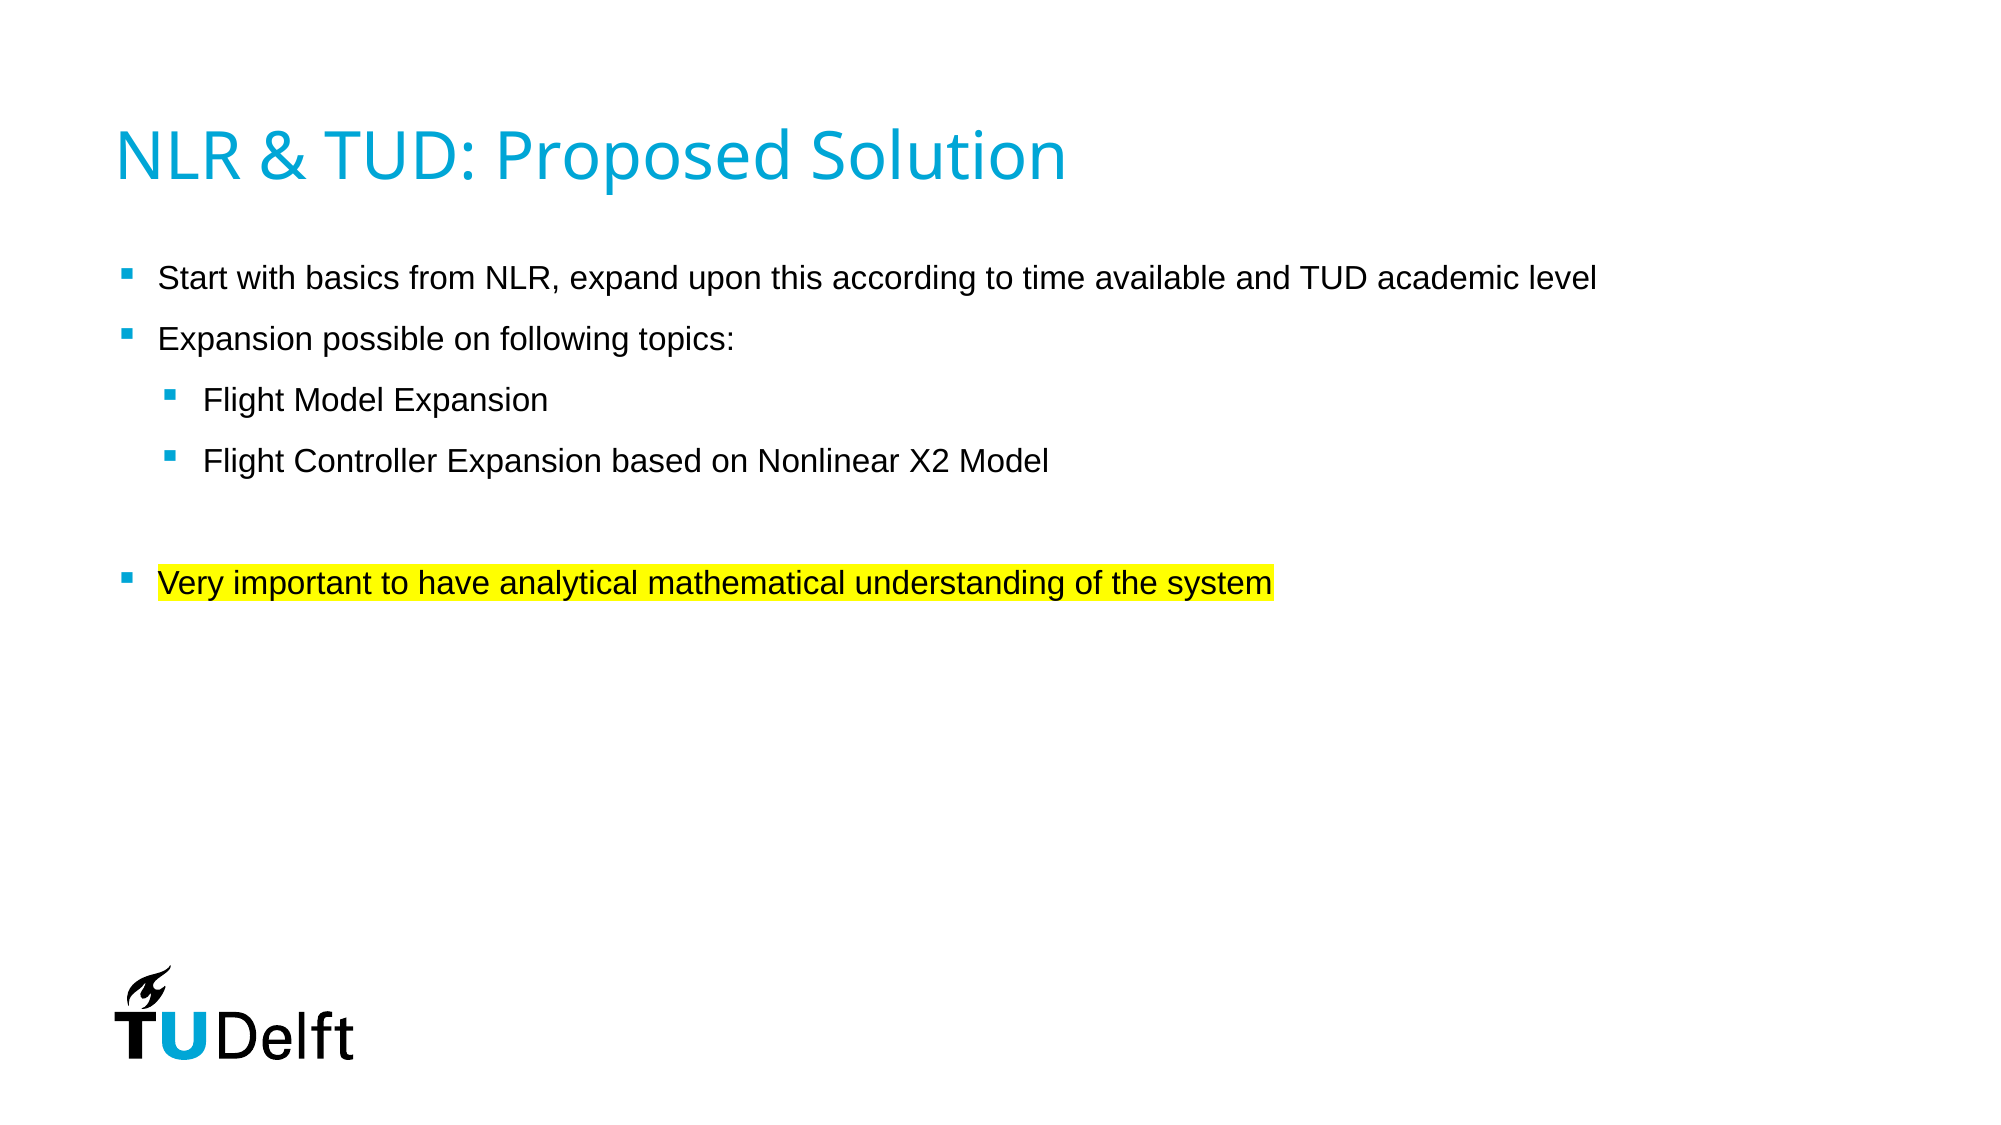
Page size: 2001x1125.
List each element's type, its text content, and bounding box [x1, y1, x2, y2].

list Start with basics from NLR, expand upon this according to time available and TUD academic level Expansion possible on following topics: Flight Model Expansion Flight Controller Expansion based on Nonlinear X2 Model Very important to have analytical mathematical understanding of the system [114, 260, 1883, 977]
title NLR & TUD: Proposed Solution [114, 121, 1883, 203]
